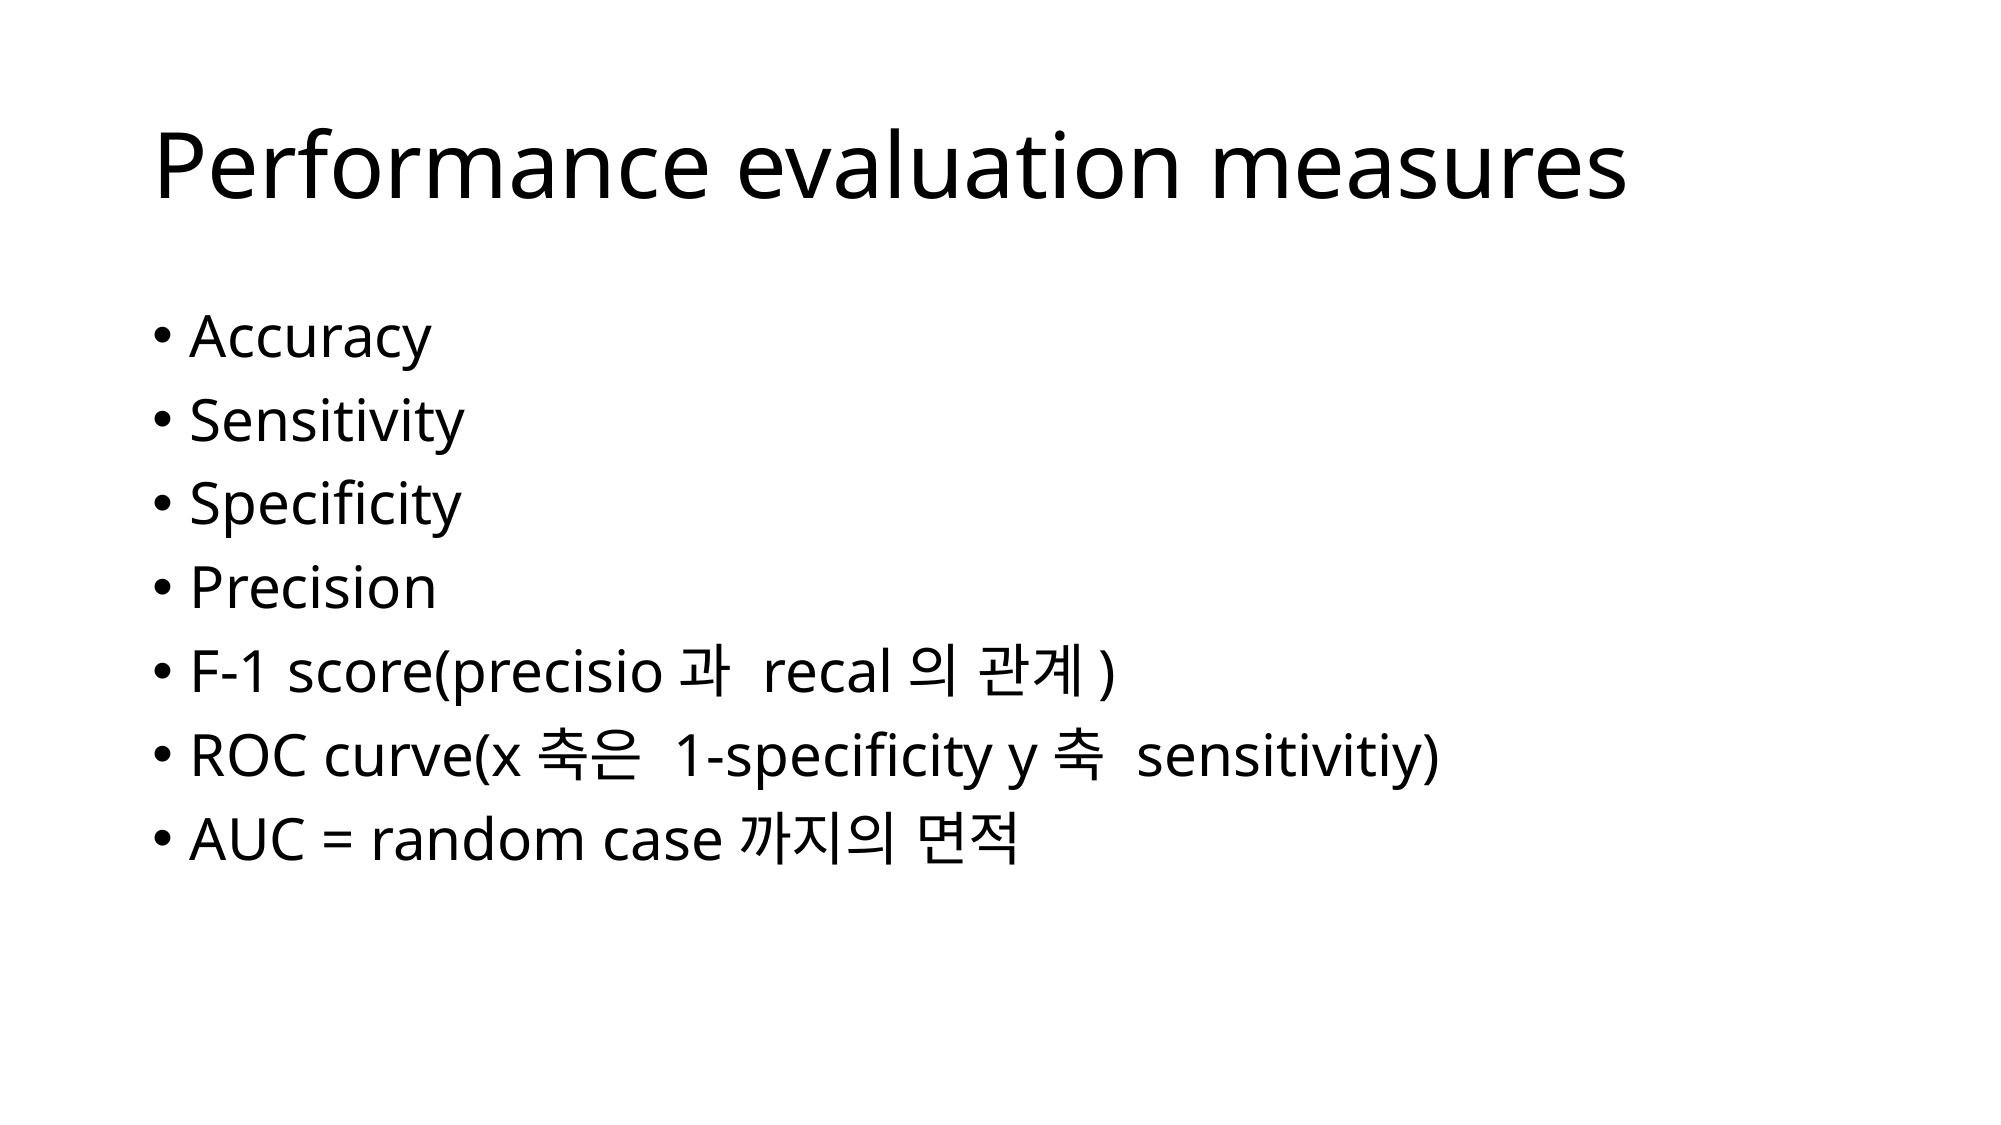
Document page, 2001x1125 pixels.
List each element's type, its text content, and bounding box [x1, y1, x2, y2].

title Performance evaluation measures [137, 59, 1863, 278]
list Accuracy Sensitivity Specificity Precision F-1 score(precisio과 recal의 관계) ROC curve(x축은 1-specificity y축 sensitivitiy) AUC = random case까지의 면적 [137, 299, 1863, 1014]
